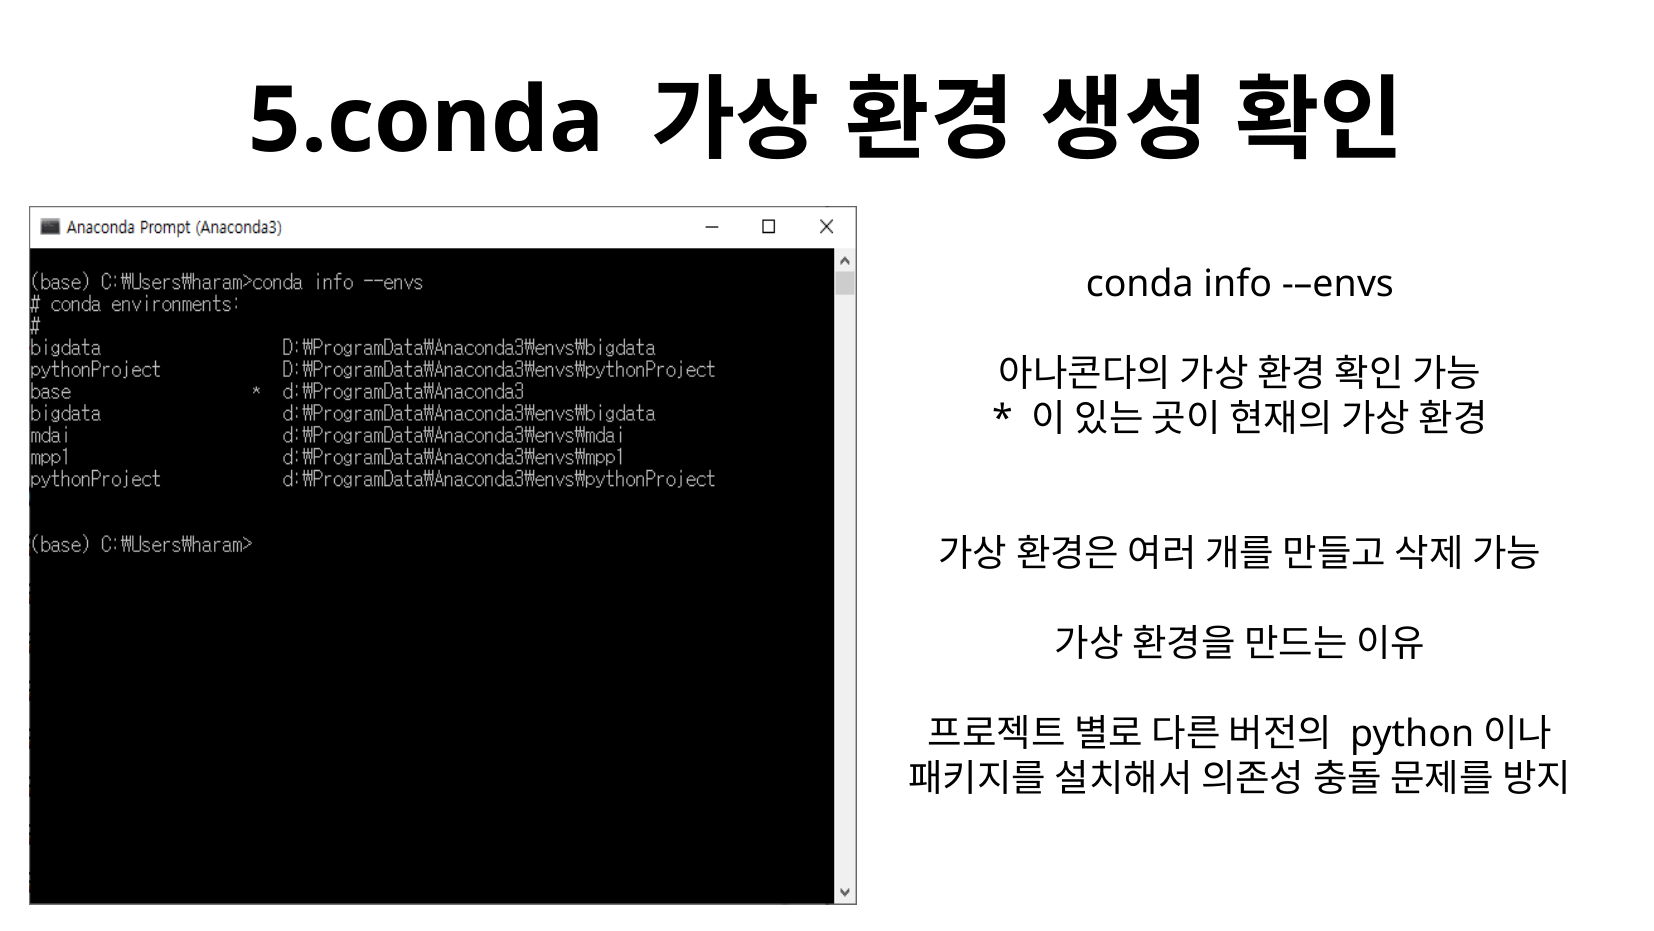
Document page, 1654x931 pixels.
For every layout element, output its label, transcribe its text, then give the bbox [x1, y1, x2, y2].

title 5.conda 가상 환경 생성 확인 [82, 37, 1571, 193]
text_box conda info -–envs 아나콘다의 가상 환경 확인 가능 * 이 있는 곳이 현재의 가상 환경 가상 환경은 여러 개를 만들고 삭제 가능 가상 환경을 만드는 이유 프로젝트 별로 다른 버전의 python이나 패키지를 설치해서 의존성 충돌 문제를 방지 [857, 206, 1624, 886]
picture [29, 206, 857, 905]
